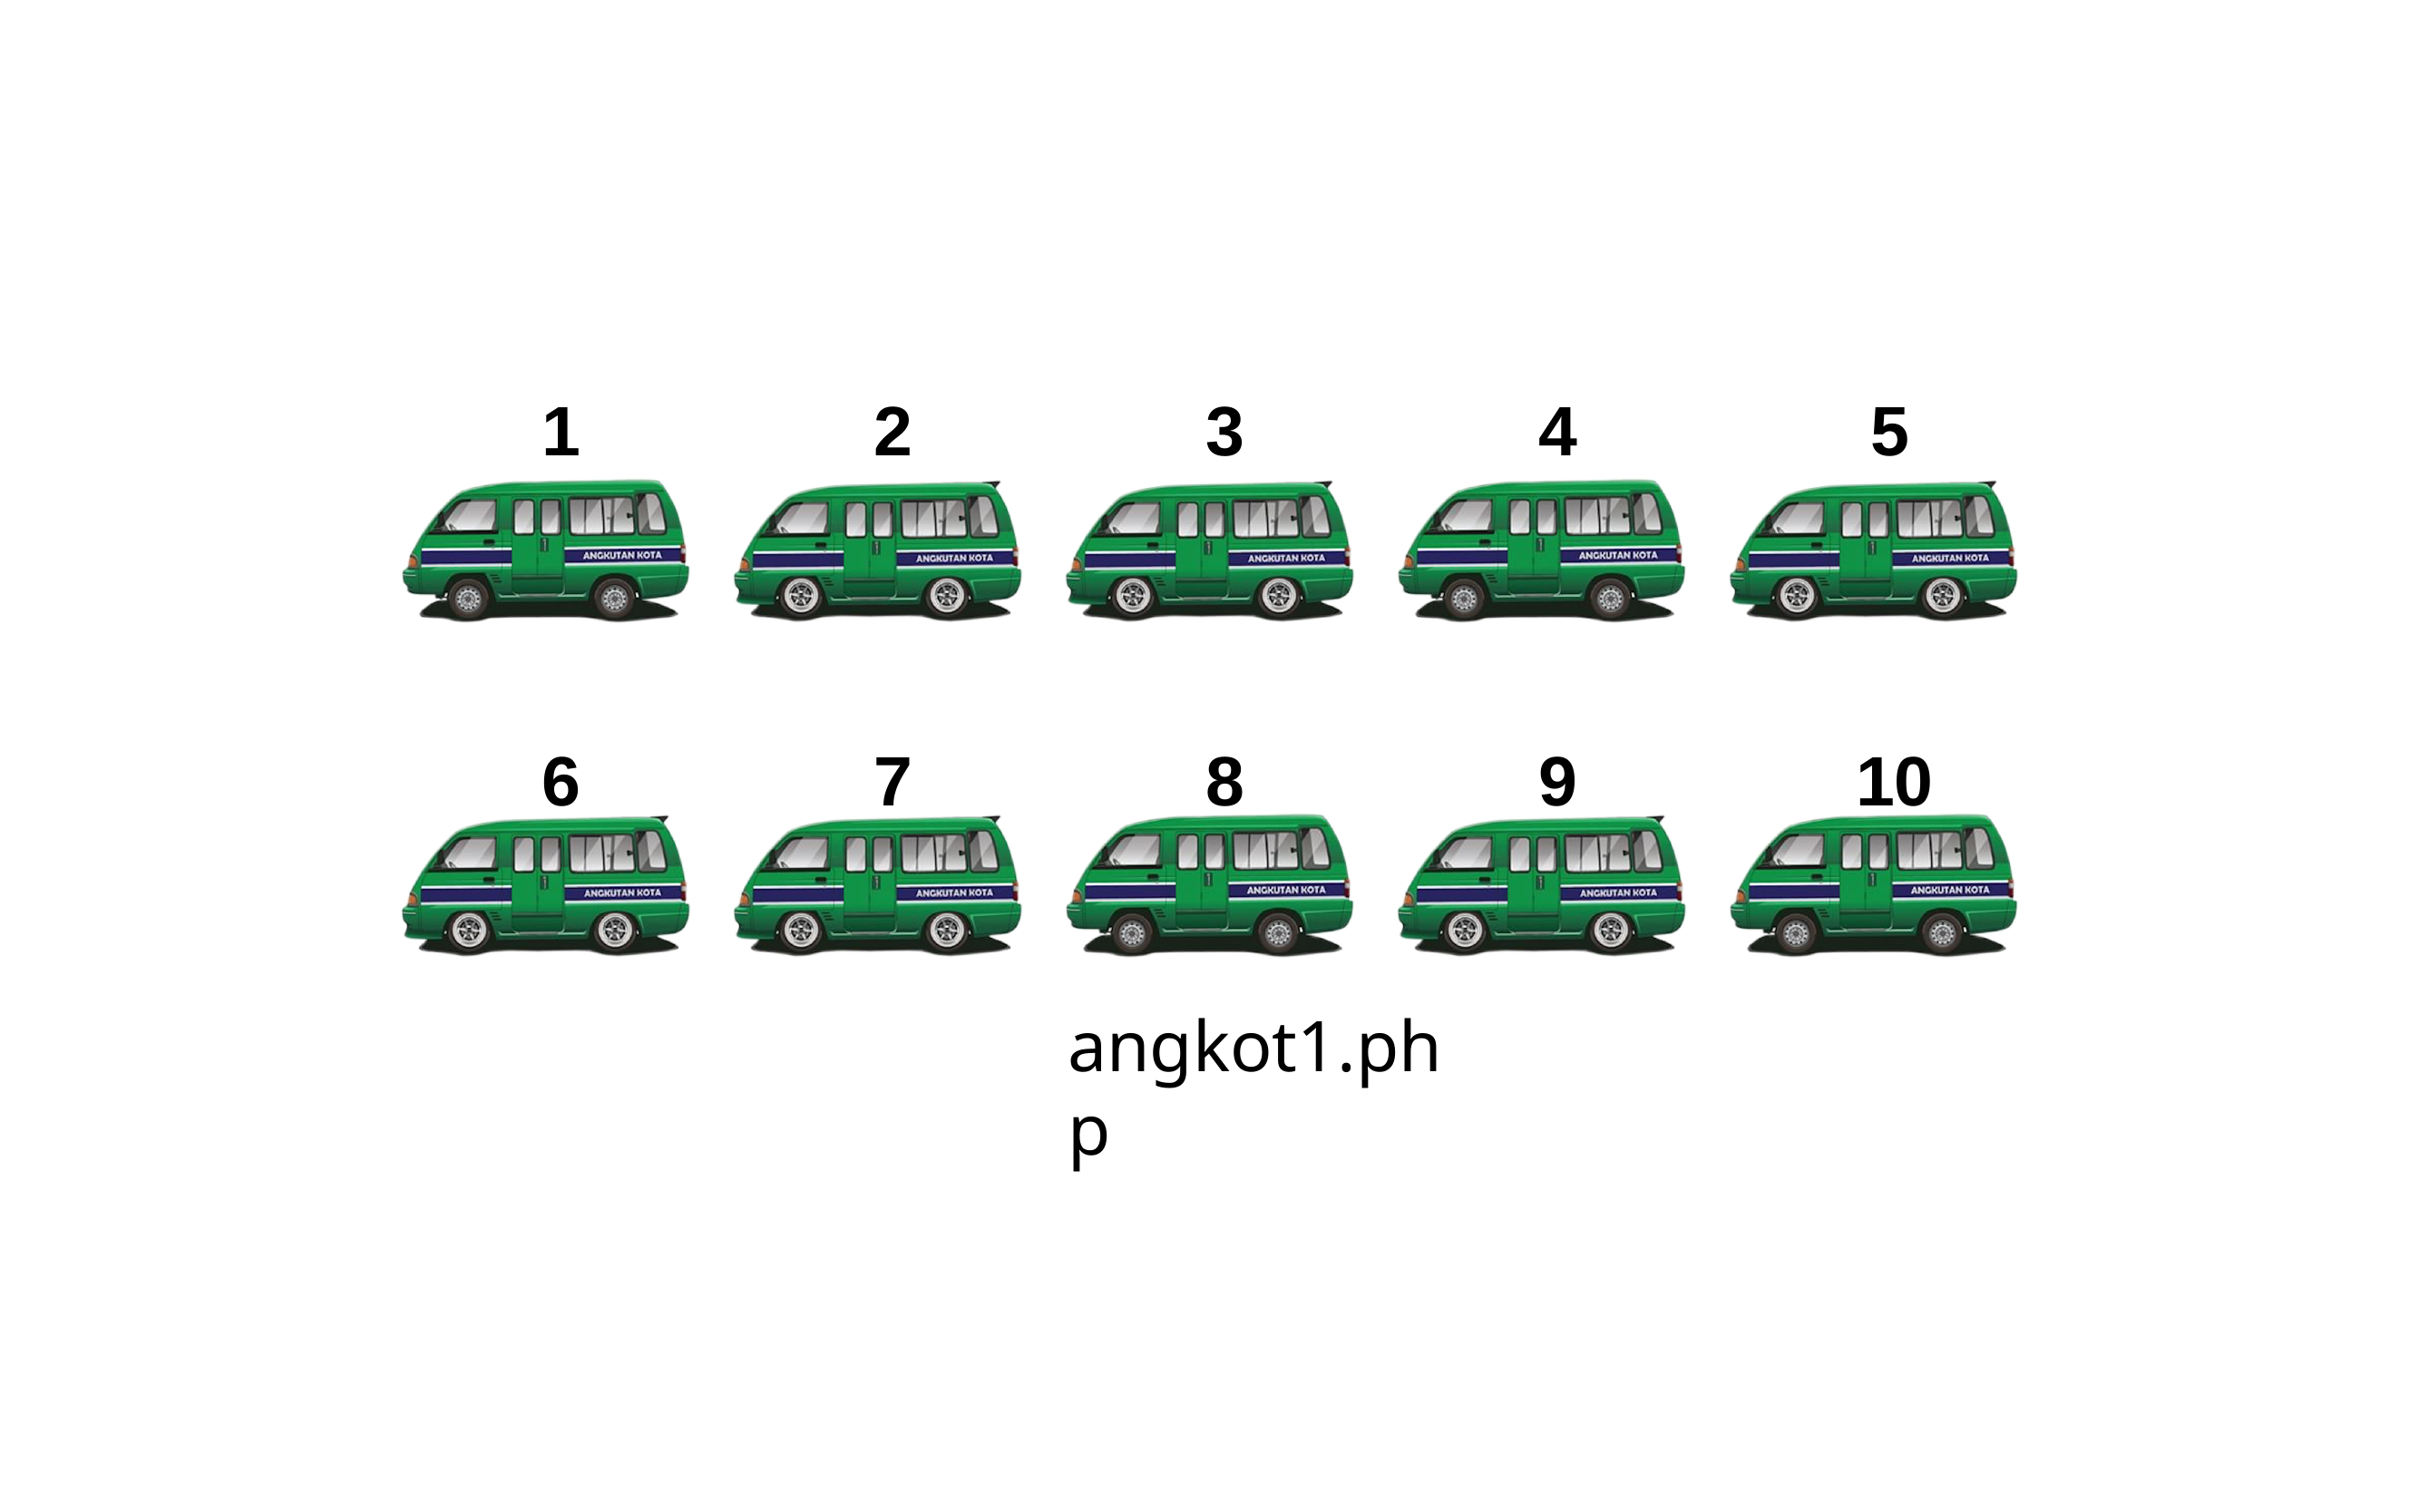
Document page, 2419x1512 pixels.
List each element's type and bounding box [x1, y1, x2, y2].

text_box [397, 376, 2021, 1136]
